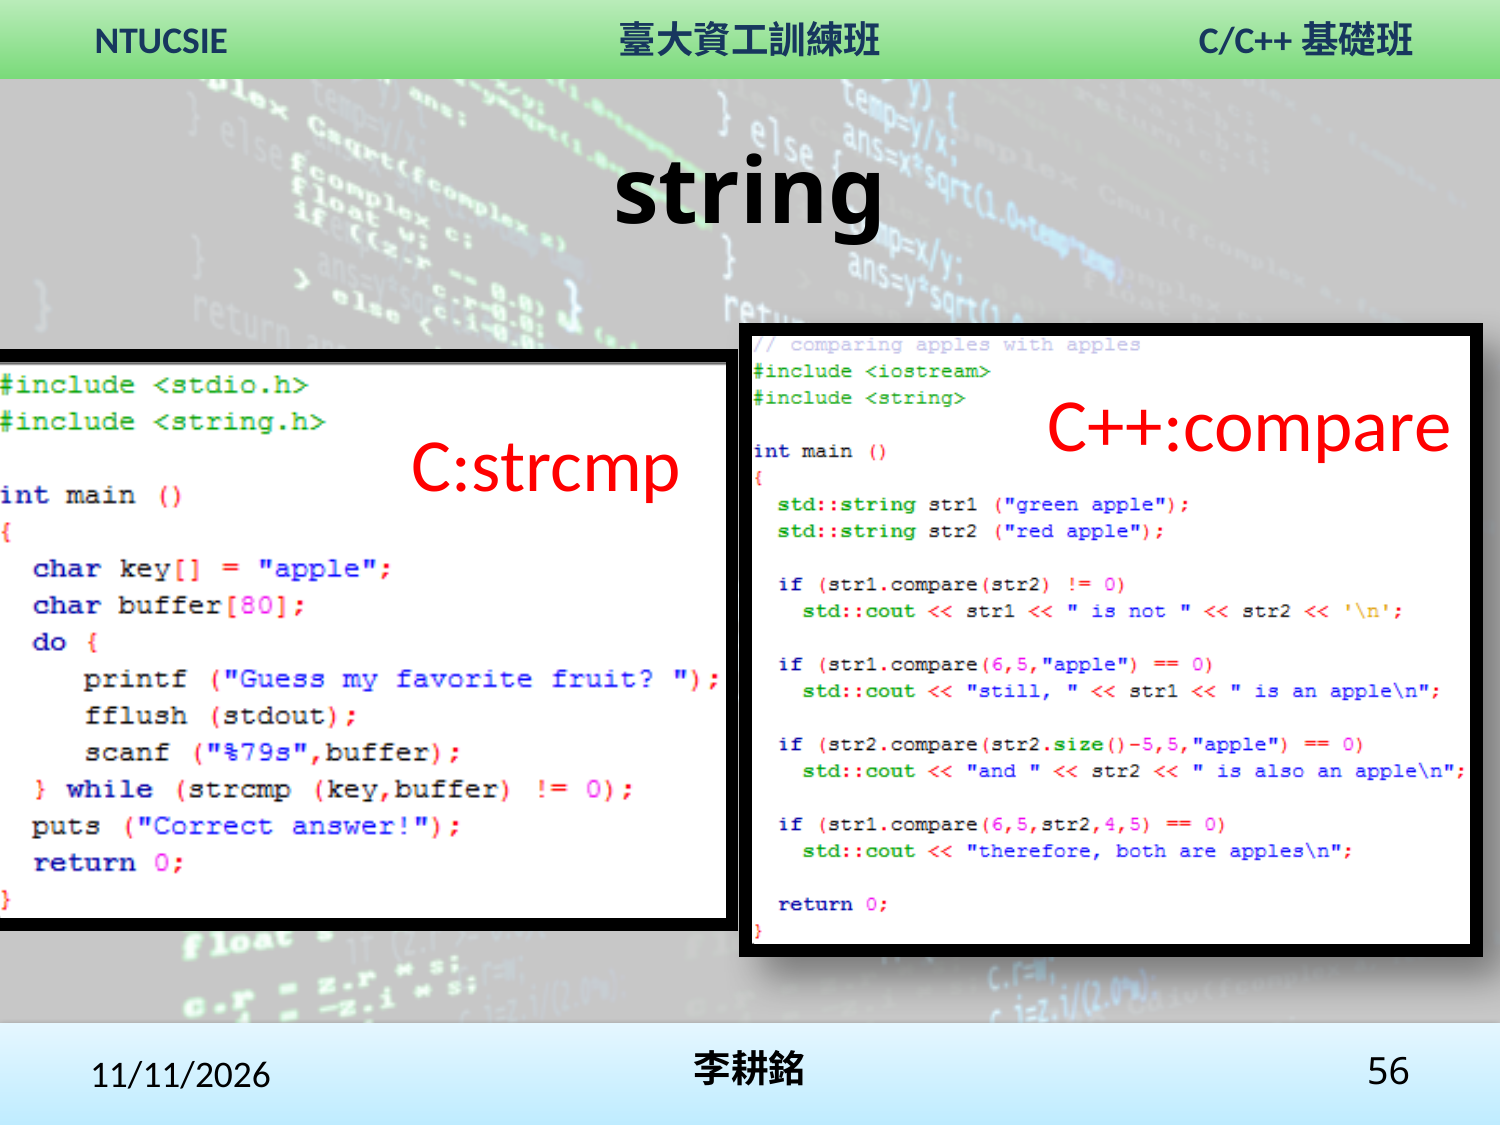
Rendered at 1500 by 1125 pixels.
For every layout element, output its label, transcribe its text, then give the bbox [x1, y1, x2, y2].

slide_number 56 [1074, 1042, 1425, 1103]
picture [0, 361, 726, 919]
picture [751, 335, 1471, 945]
title string [75, 93, 1425, 281]
footer 李耕銘 [512, 1042, 988, 1103]
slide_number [75, 1042, 425, 1103]
